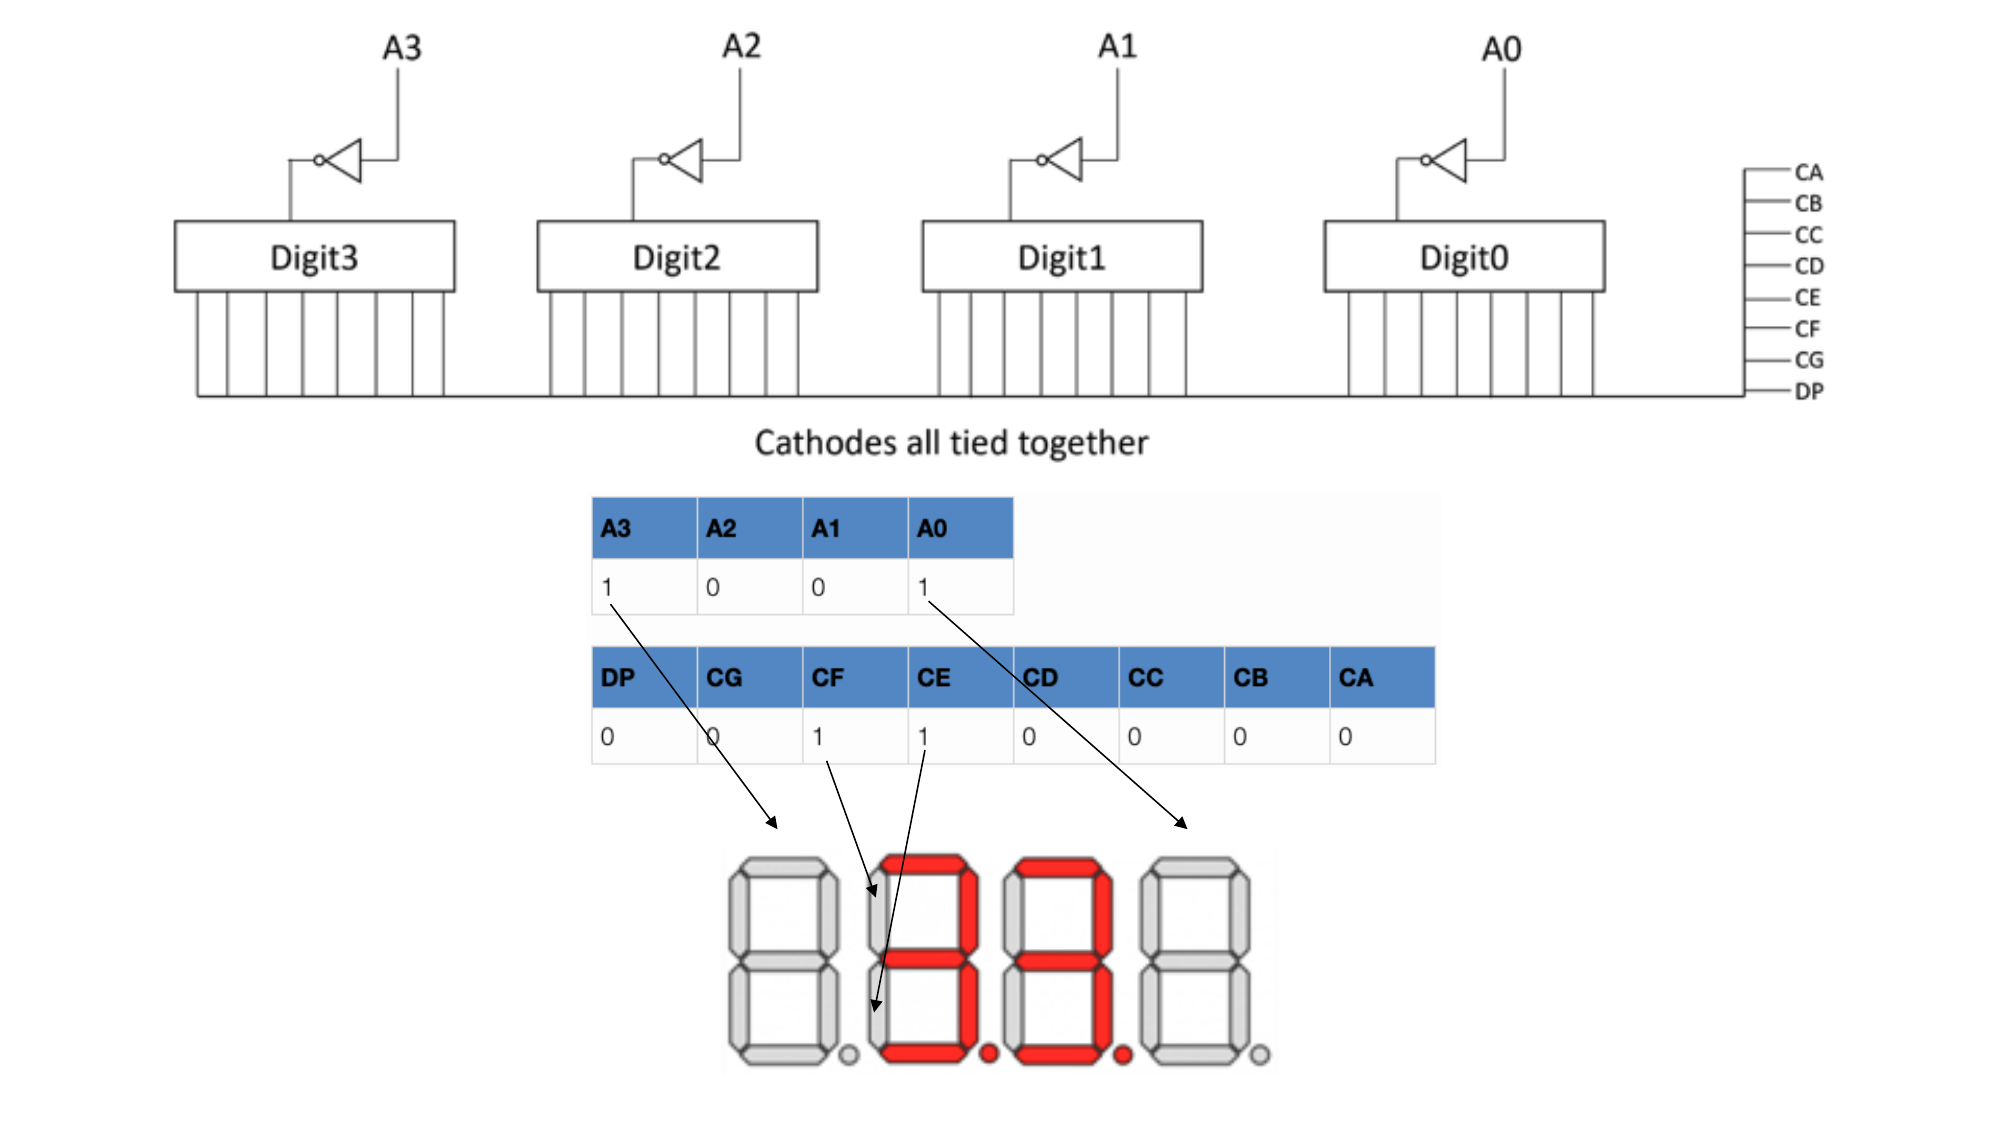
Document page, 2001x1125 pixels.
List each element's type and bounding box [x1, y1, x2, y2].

text_box [826, 760, 868, 898]
picture [166, 24, 1834, 465]
text_box [610, 603, 778, 830]
text_box [873, 749, 926, 1013]
picture [587, 492, 1441, 769]
text_box [928, 600, 1188, 830]
picture [721, 849, 1279, 1076]
